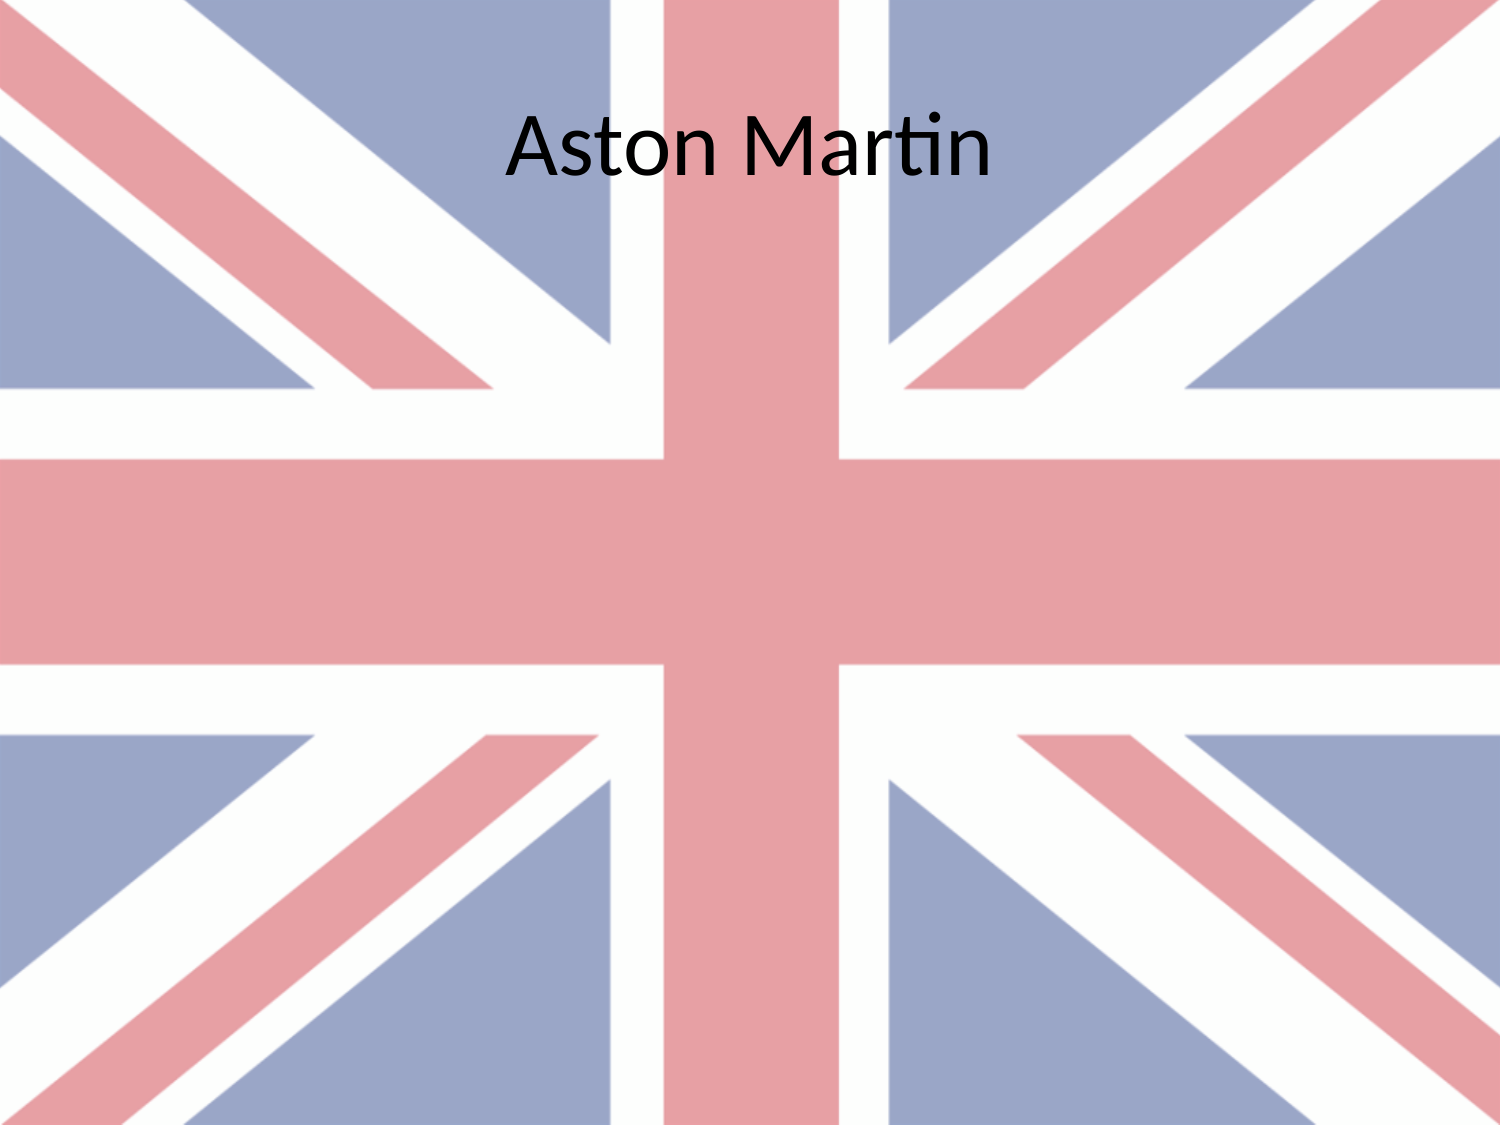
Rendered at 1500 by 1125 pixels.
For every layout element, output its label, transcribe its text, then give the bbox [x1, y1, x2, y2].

title Aston Martin [75, 45, 1425, 233]
